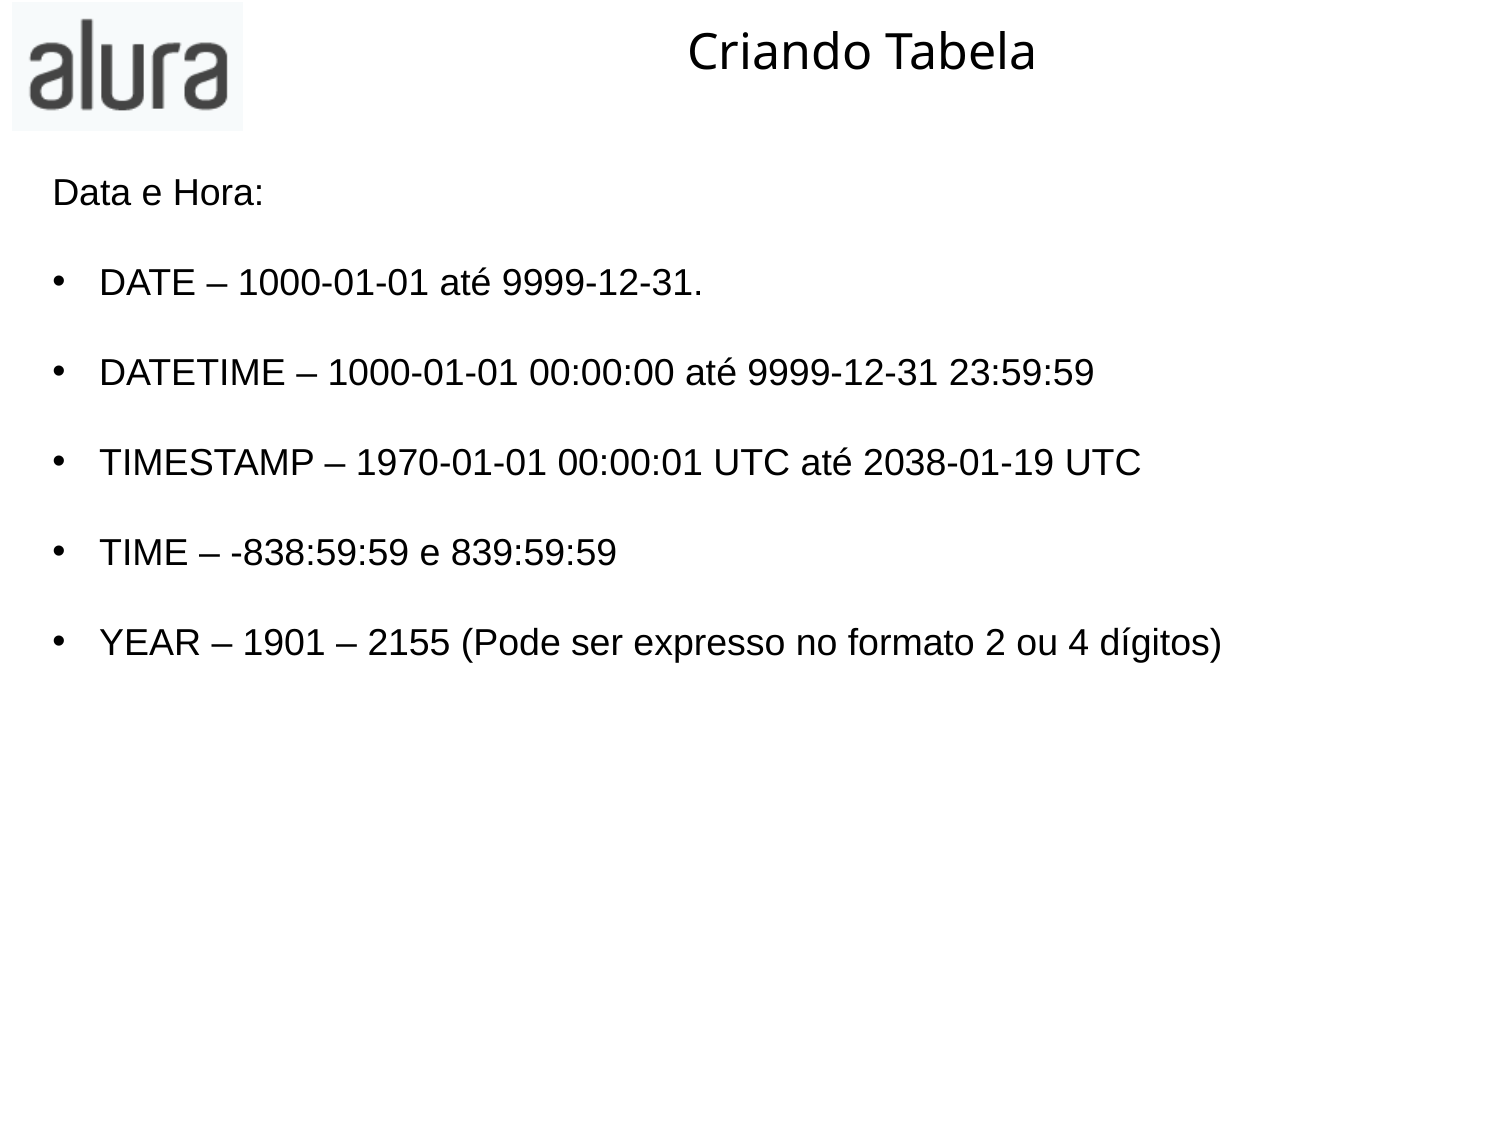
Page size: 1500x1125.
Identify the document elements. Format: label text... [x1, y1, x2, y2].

text_box Data e Hora: DATE – 1000-01-01 até 9999-12-31. DATETIME – 1000-01-01 00:00:00 até 9999-12-31 23:59:59 TIMESTAMP – 1970-01-01 00:00:01 UTC até 2038-01-19 UTC TIME – -838:59:59 e 839:59:59 YEAR – 1901 – 2155 (Pode ser expresso no formato 2 ou 4 dígitos) [37, 161, 1338, 911]
picture [12, 2, 243, 131]
text_box Criando Tabela [249, 12, 1475, 88]
